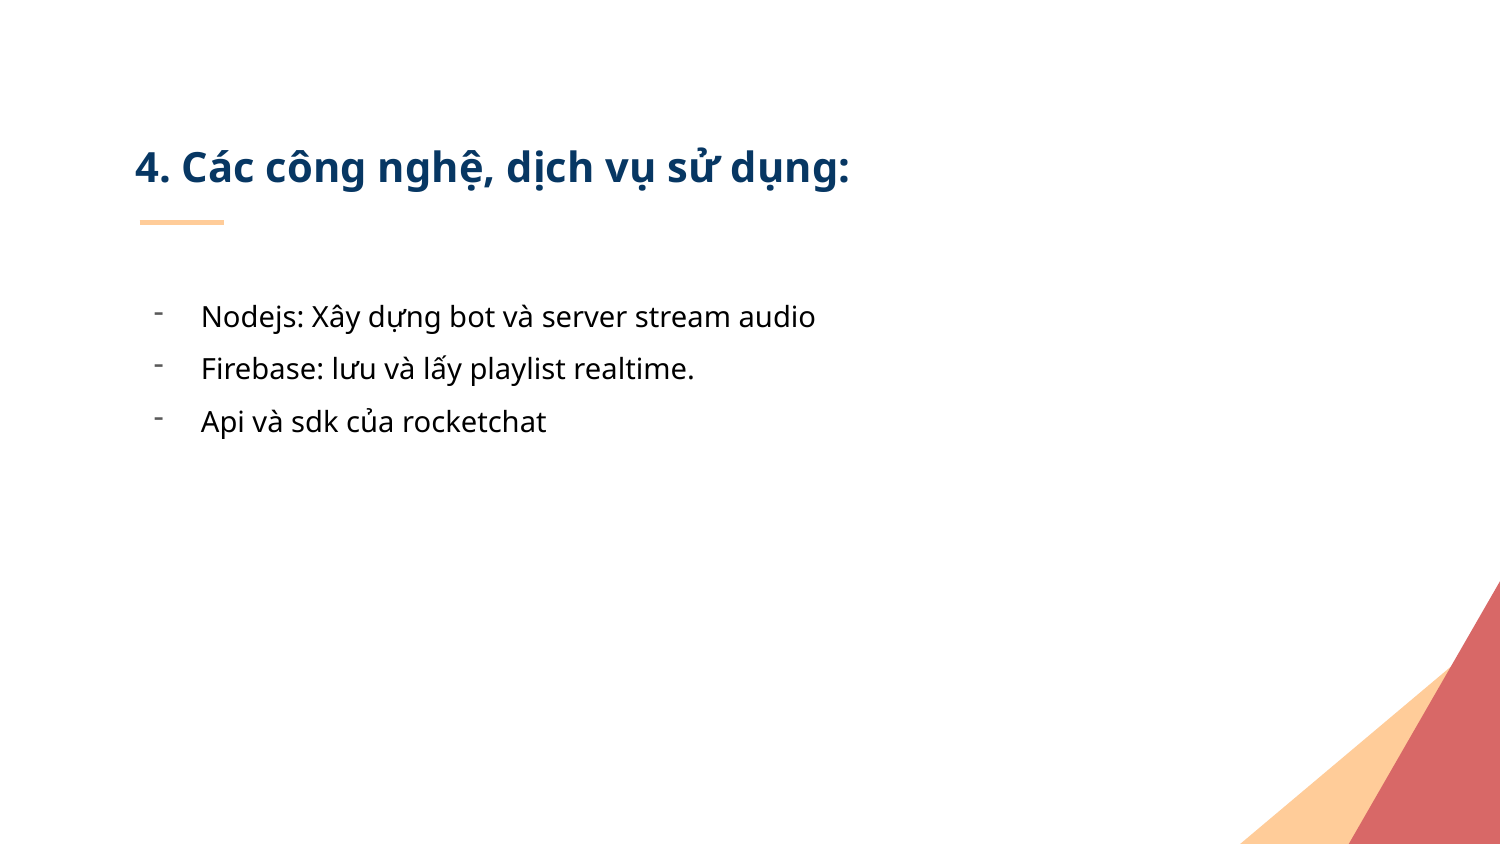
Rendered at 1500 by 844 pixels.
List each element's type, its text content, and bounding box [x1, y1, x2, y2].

title 4. Các công nghệ, dịch vụ sử dụng: [120, 119, 1400, 206]
subtitle Nodejs: Xây dựng bot và server stream audio Firebase: lưu và lấy playlist realtime. Api và sdk của rocketchat [120, 265, 1355, 774]
